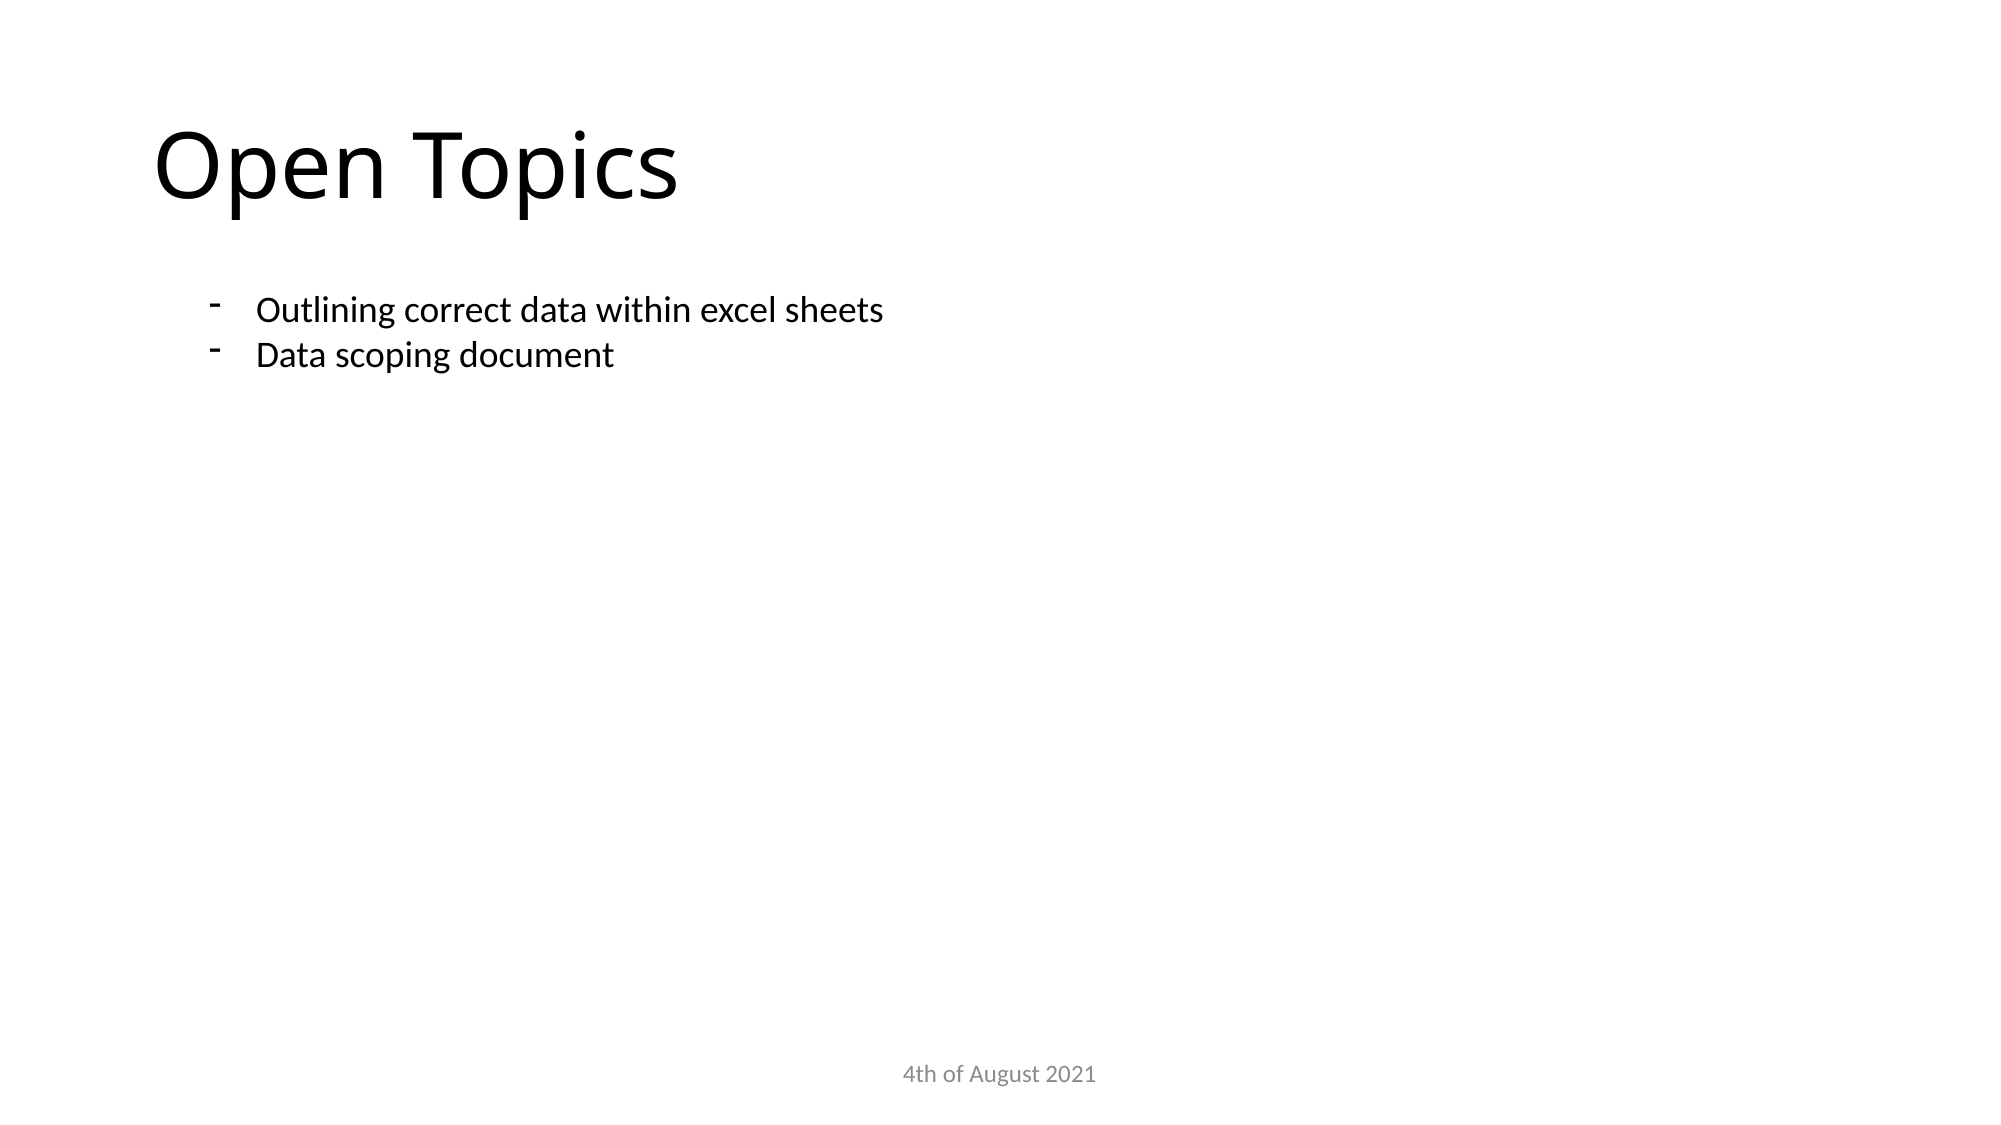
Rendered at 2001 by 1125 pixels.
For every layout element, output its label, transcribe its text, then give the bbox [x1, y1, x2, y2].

title Open Topics [137, 59, 1863, 278]
text_box Outlining correct data within excel sheets Data scoping document [194, 277, 900, 382]
footer 4th of August 2021 [662, 1042, 1338, 1103]
